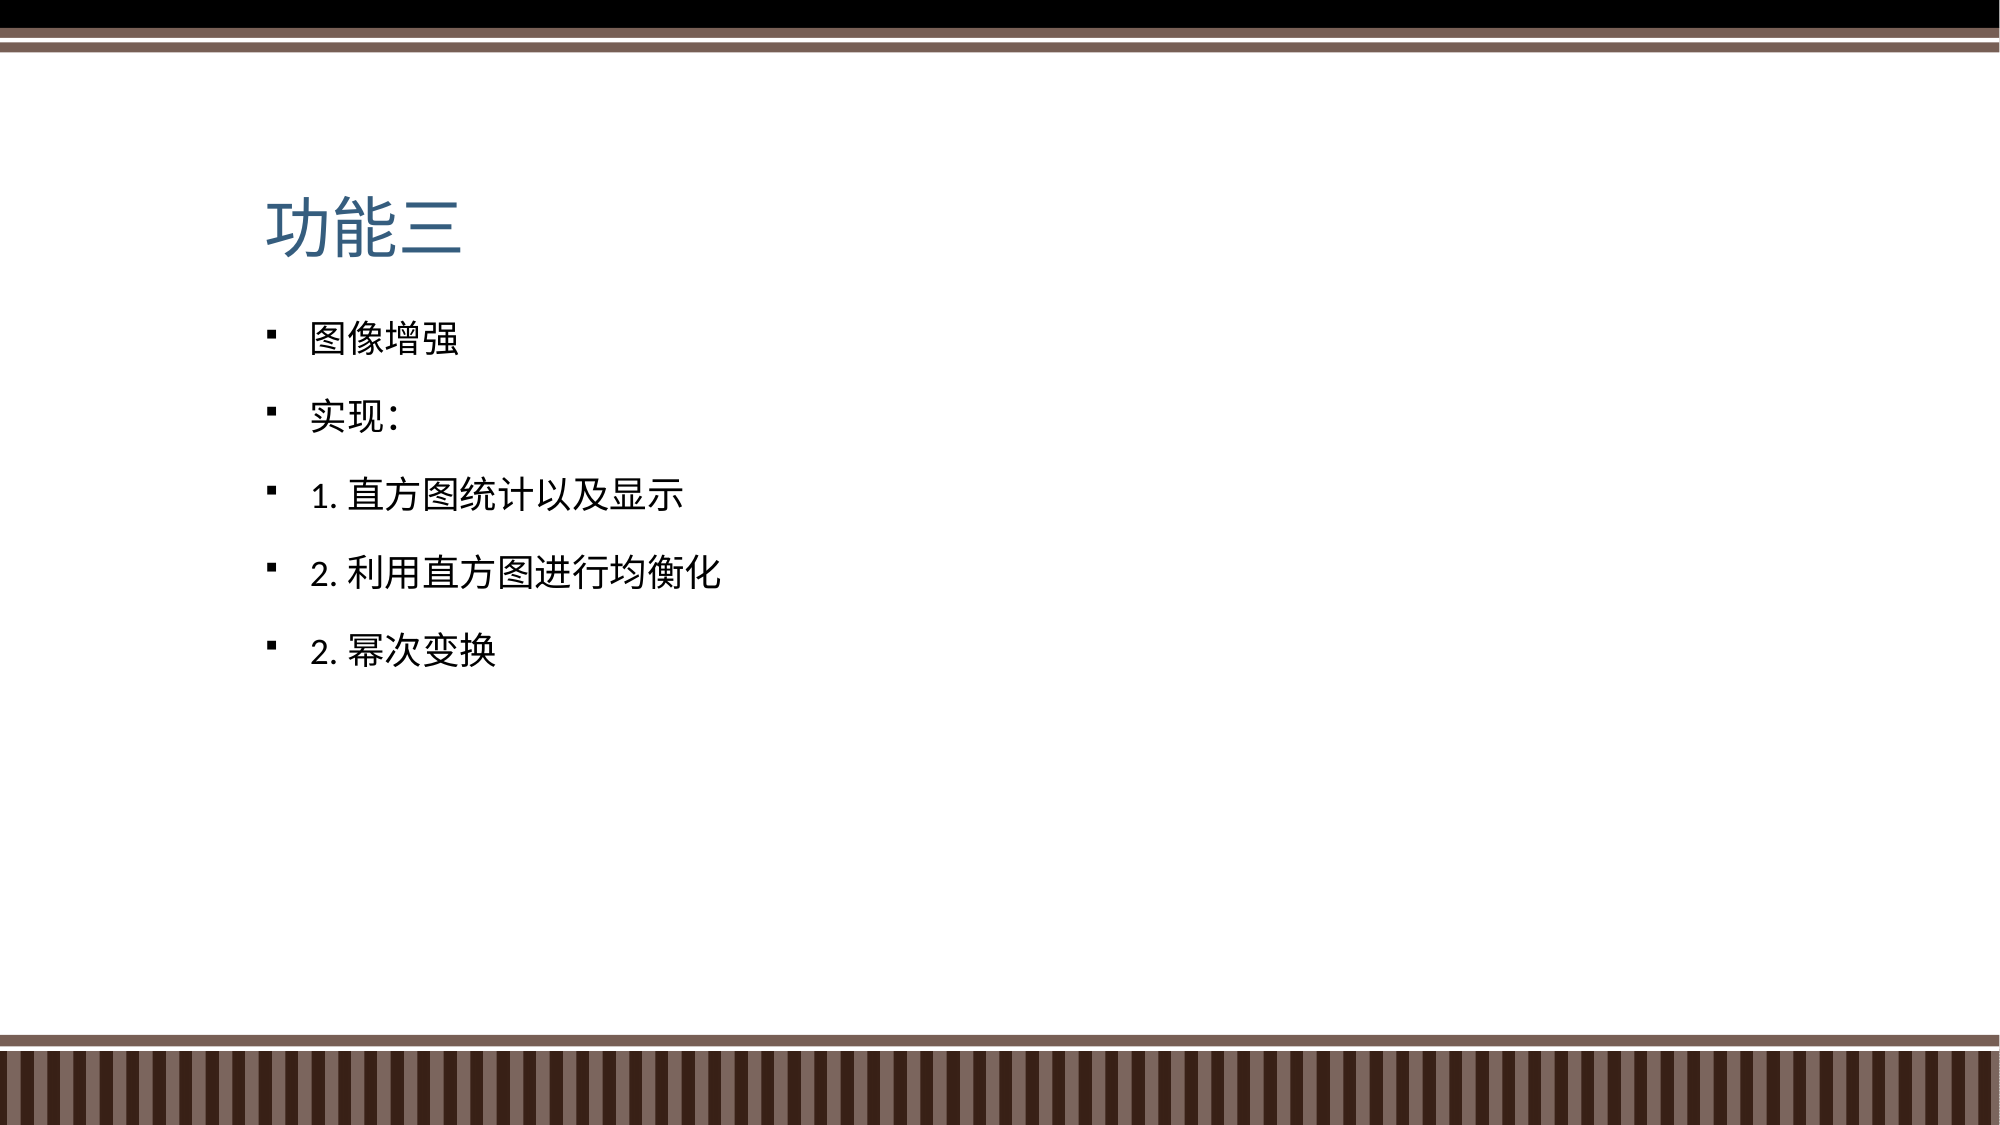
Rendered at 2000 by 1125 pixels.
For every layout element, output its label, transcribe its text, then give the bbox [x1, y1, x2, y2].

list 图像增强 实现： 1.直方图统计以及显示 2.利用直方图进行均衡化 2.幂次变换 [249, 312, 1750, 920]
title 功能三 [249, 99, 1750, 275]
